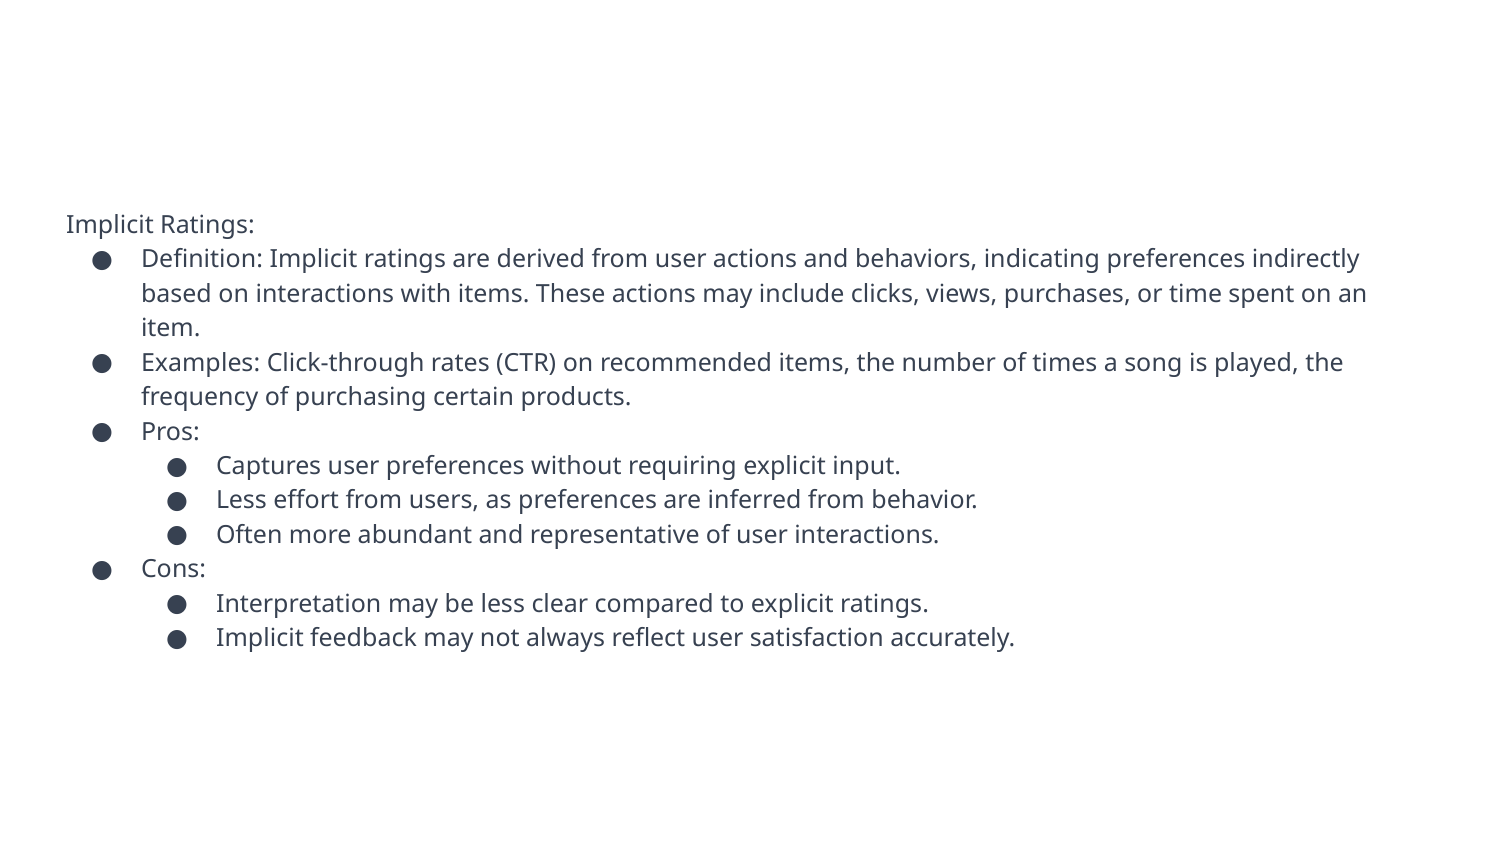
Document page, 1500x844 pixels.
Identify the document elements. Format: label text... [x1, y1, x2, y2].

list Implicit Ratings: Definition: Implicit ratings are derived from user actions and behaviors, indicating preferences indirectly based on interactions with items. These actions may include clicks, views, purchases, or time spent on an item. Examples: Click-through rates (CTR) on recommended items, the number of times a song is played, the frequency of purchasing certain products. Pros: Captures user preferences without requiring explicit input. Less effort from users, as preferences are inferred from behavior. Often more abundant and representative of user interactions. Cons: Interpretation may be less clear compared to explicit ratings. Implicit feedback may not always reflect user satisfaction accurately. [51, 189, 1449, 750]
